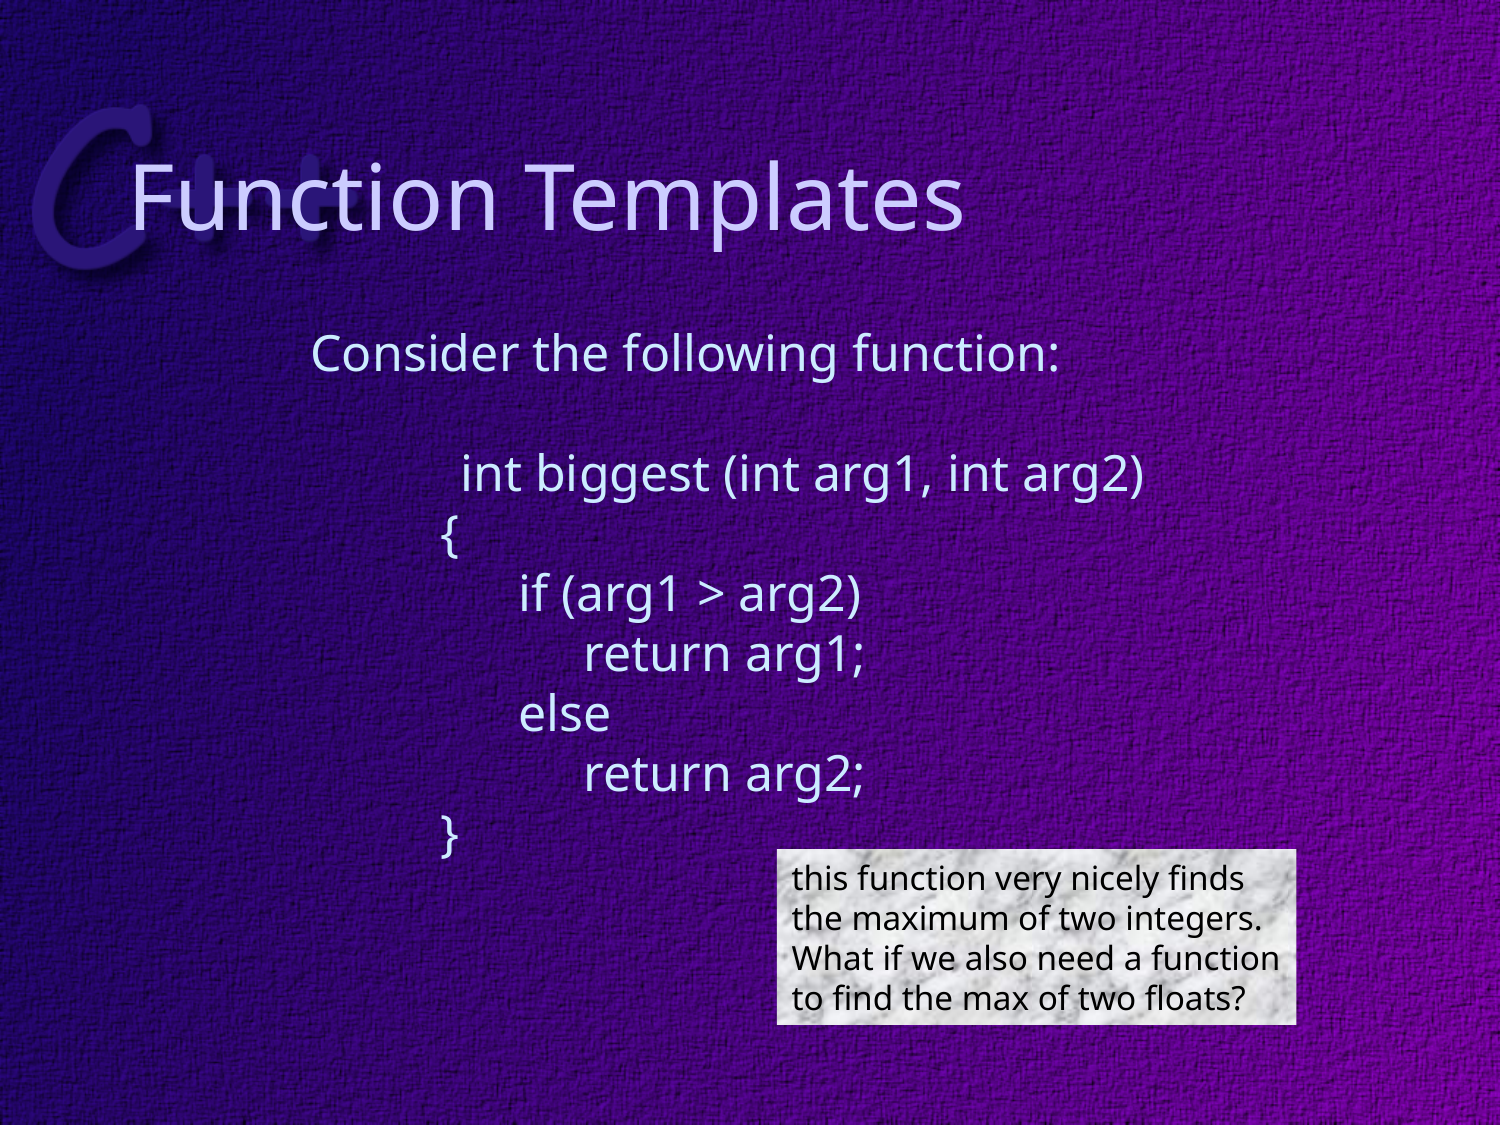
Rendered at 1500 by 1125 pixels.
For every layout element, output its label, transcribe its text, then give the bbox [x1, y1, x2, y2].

picture [0, 0, 1500, 1125]
title Function Templates [111, 99, 1438, 288]
text_box Consider the following function: int biggest (int arg1, int arg2) { if (arg1 > arg2) return arg1; else return arg2; } [295, 314, 1161, 870]
text_box this function very nicely finds the maximum of two integers. What if we also need a function to find the max of two floats? [776, 849, 1297, 1025]
